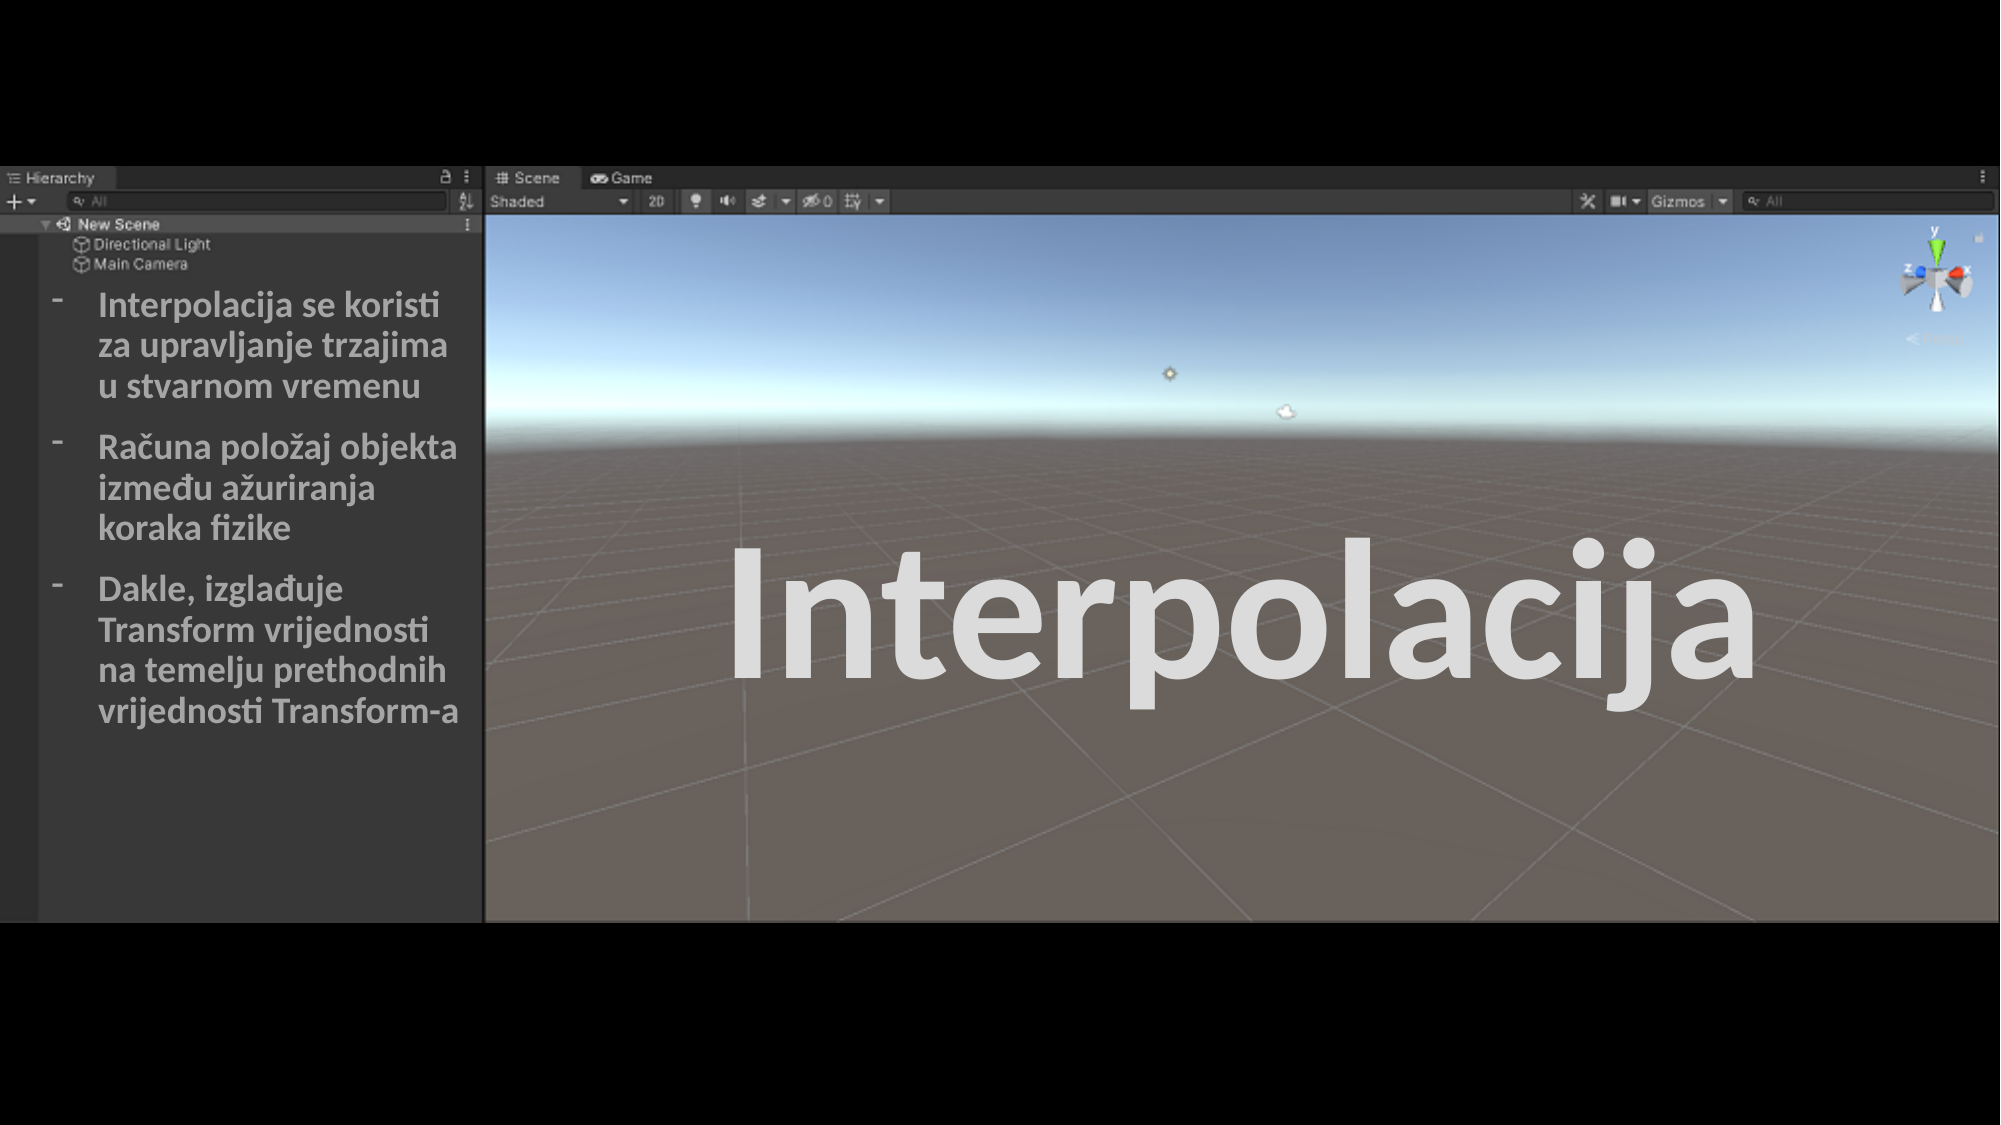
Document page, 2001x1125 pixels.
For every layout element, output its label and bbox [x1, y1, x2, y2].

picture [0, 166, 2000, 923]
